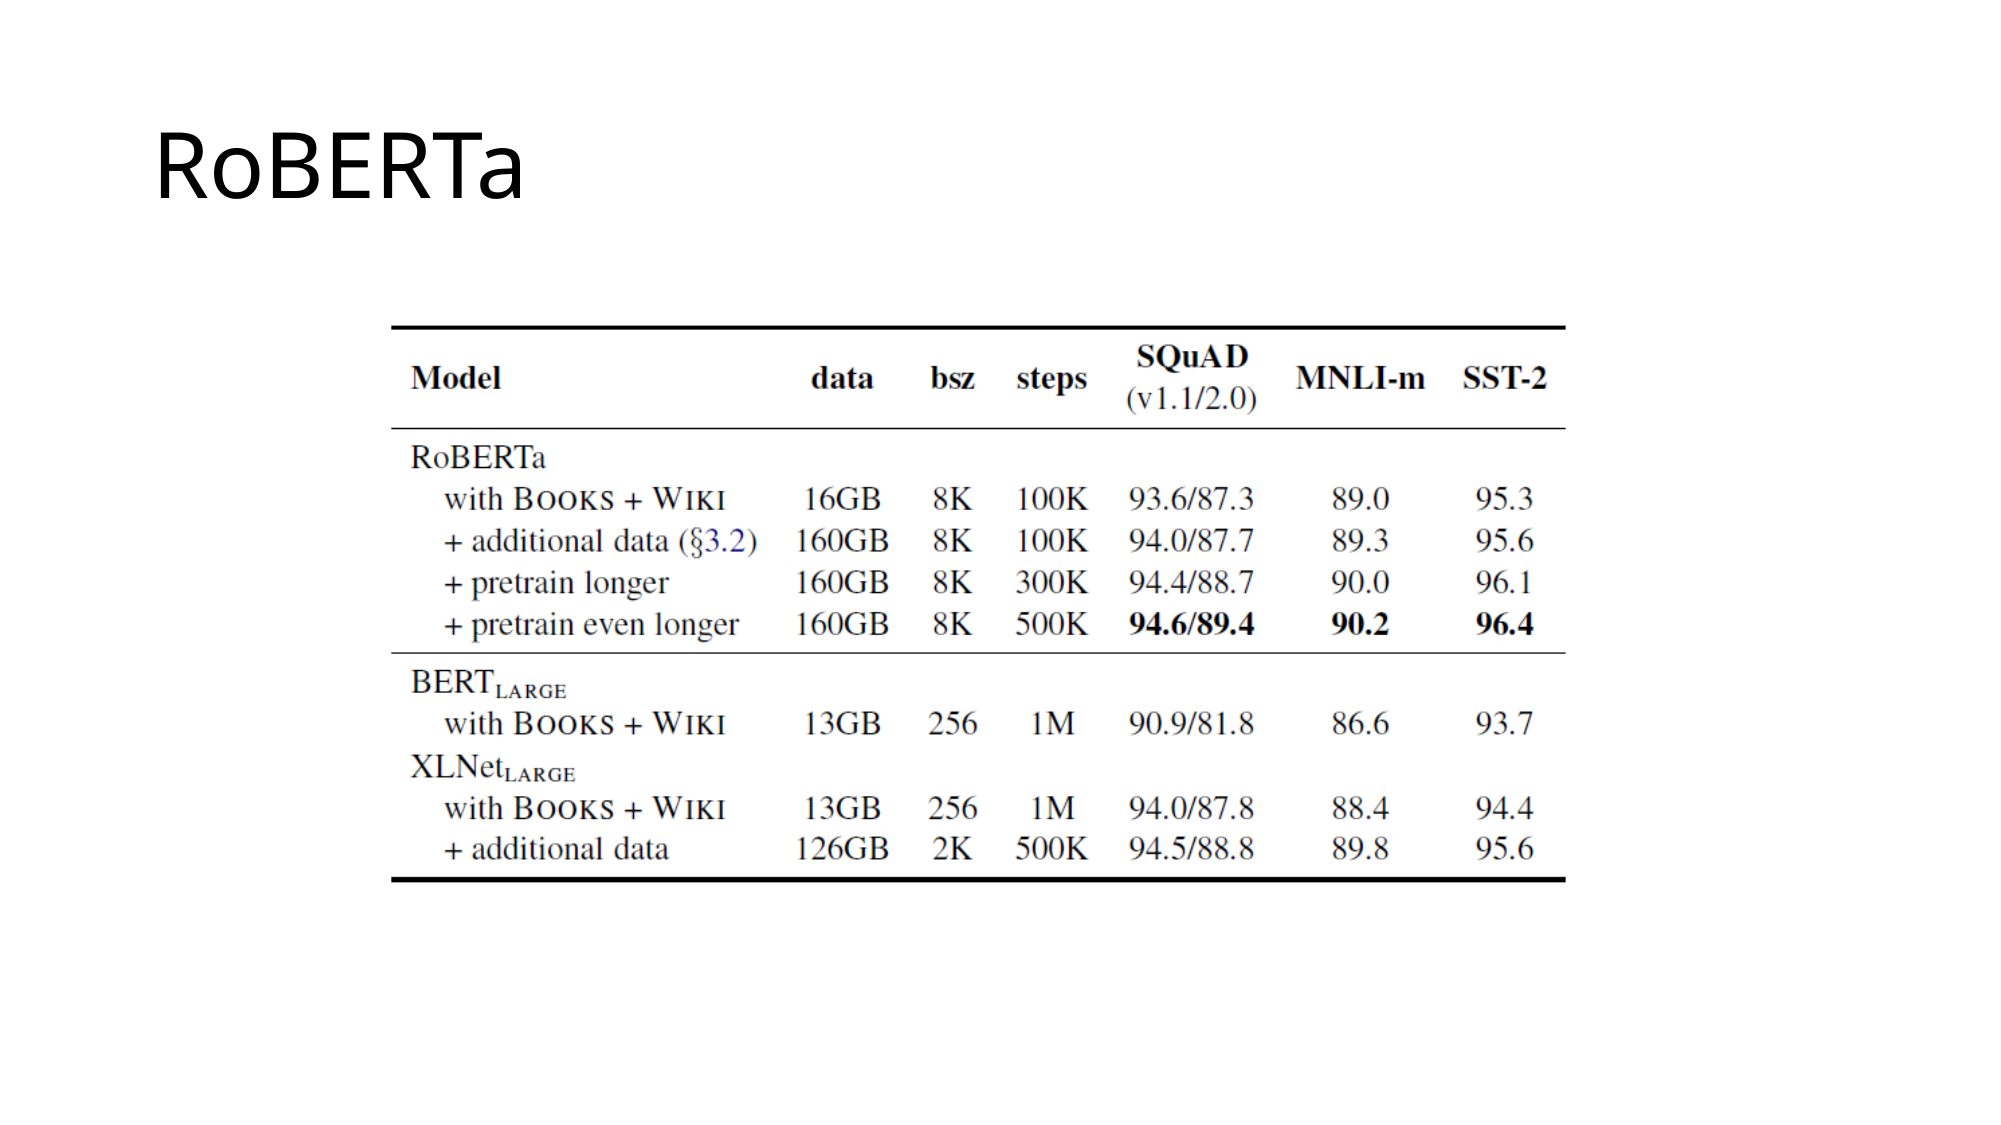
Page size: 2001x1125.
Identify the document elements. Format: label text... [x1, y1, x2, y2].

title RoBERTa [137, 59, 1863, 278]
picture [377, 307, 1590, 904]
